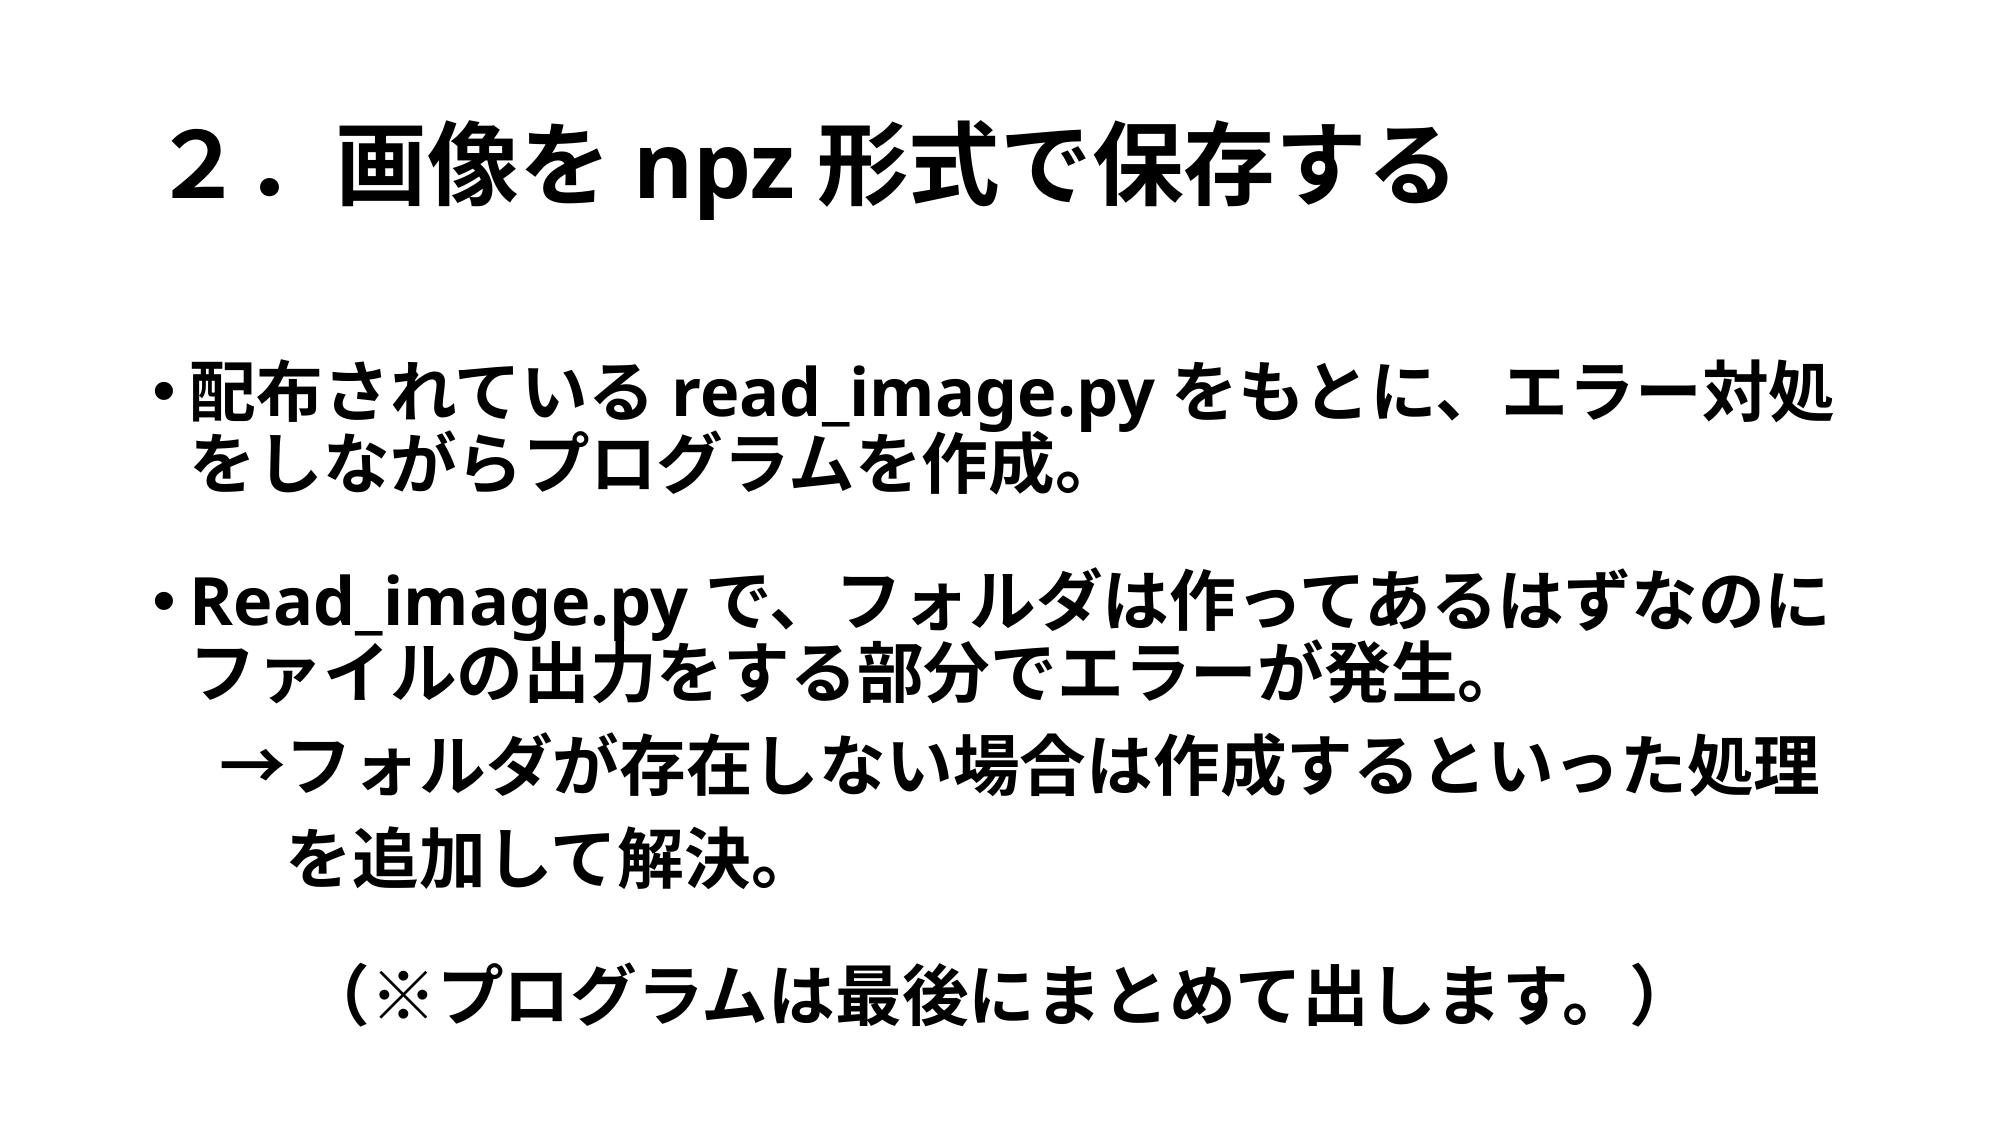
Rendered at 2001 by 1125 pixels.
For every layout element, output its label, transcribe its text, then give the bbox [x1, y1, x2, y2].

title ２．画像をnpz形式で保存する [137, 59, 1863, 278]
list 配布されているread_image.pyをもとに、エラー対処をしながらプログラムを作成。 Read_image.pyで、フォルダは作ってあるはずなのにファイルの出力をする部分でエラーが発生。 →フォルダが存在しない場合は作成するといった処理 を追加して解決。 （※プログラムは最後にまとめて出します。） [137, 351, 1863, 1066]
